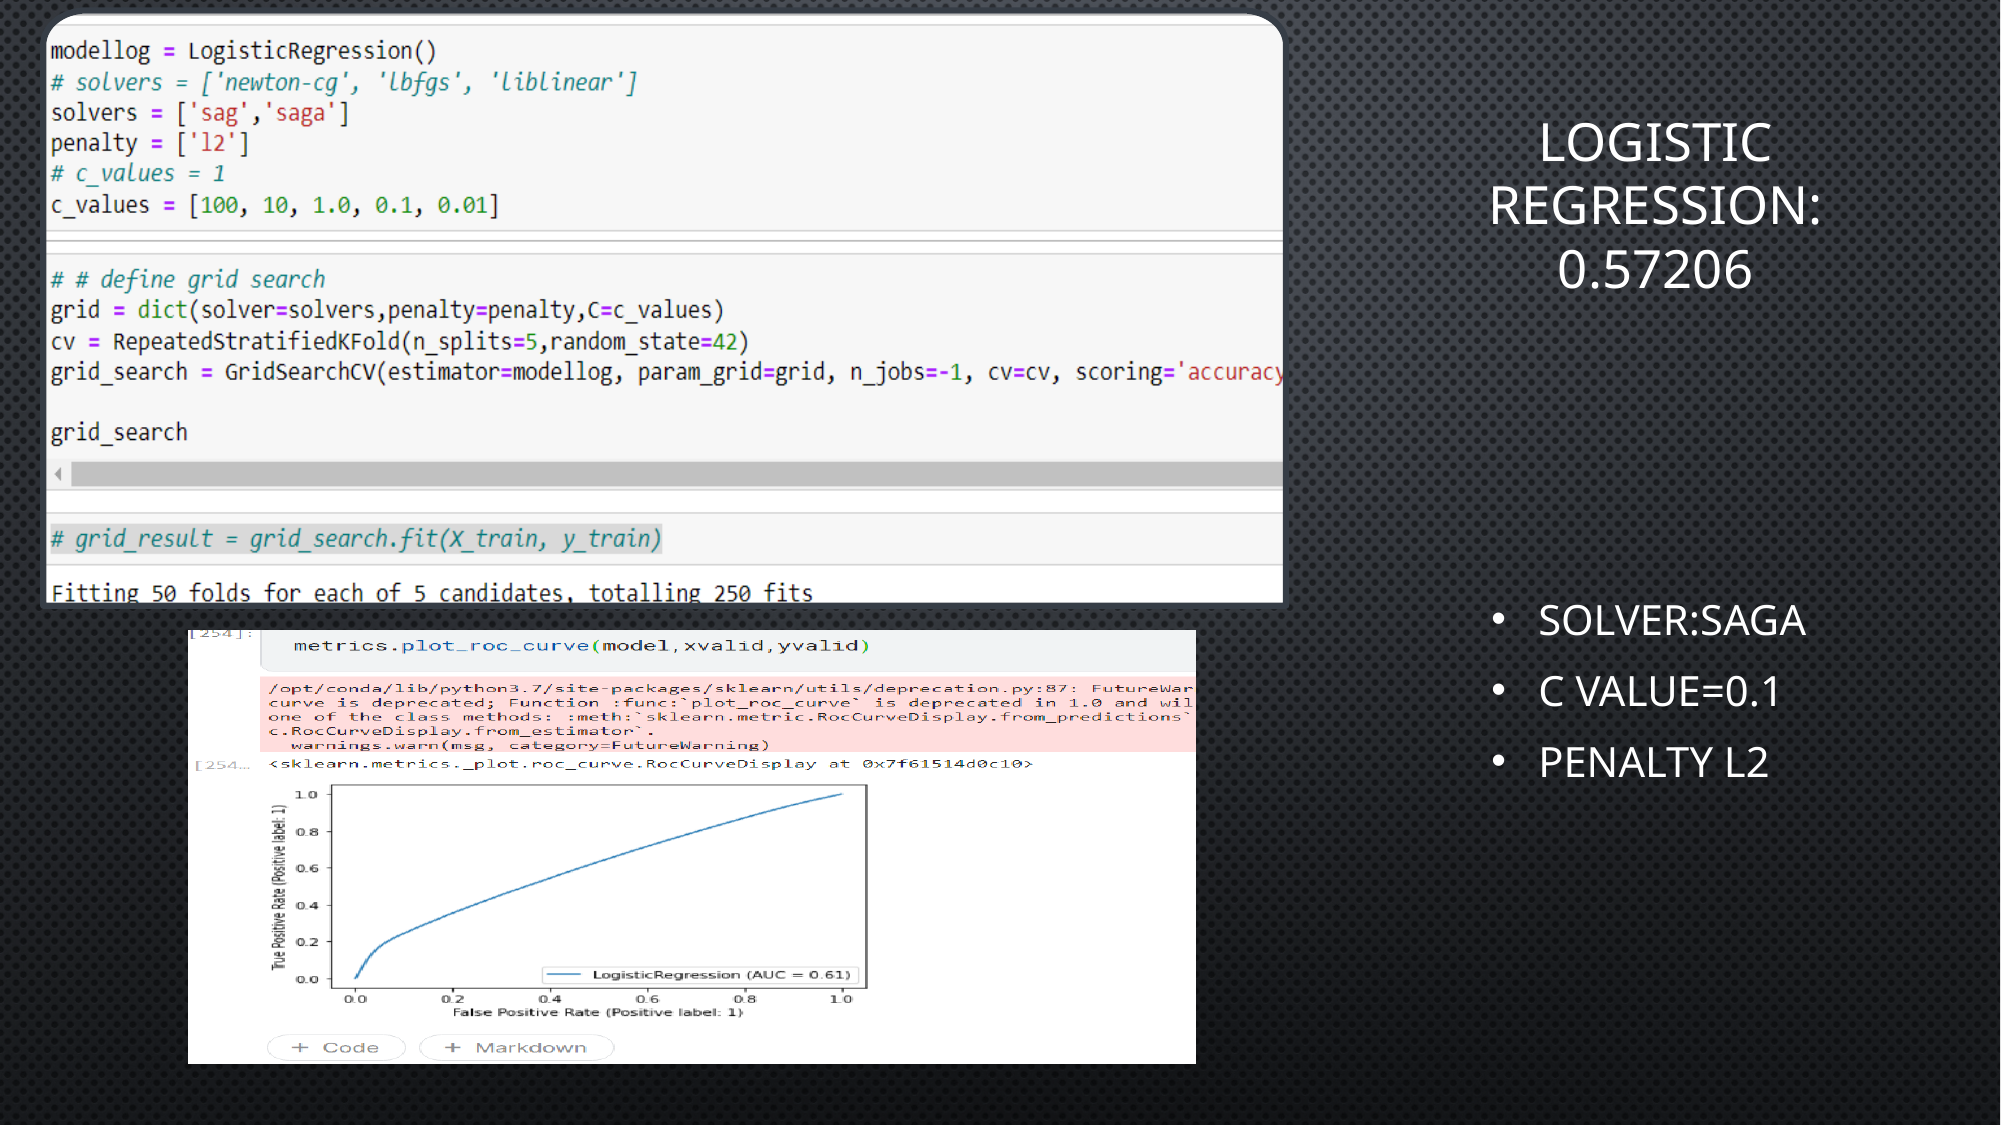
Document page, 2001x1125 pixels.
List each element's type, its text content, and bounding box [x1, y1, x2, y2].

list Solver:saga C value=0.1 Penalty l2 [1476, 455, 1892, 995]
picture [42, 10, 1287, 606]
picture [188, 630, 1196, 1064]
title Logistic regression: 0.57206 [1419, 99, 1892, 435]
